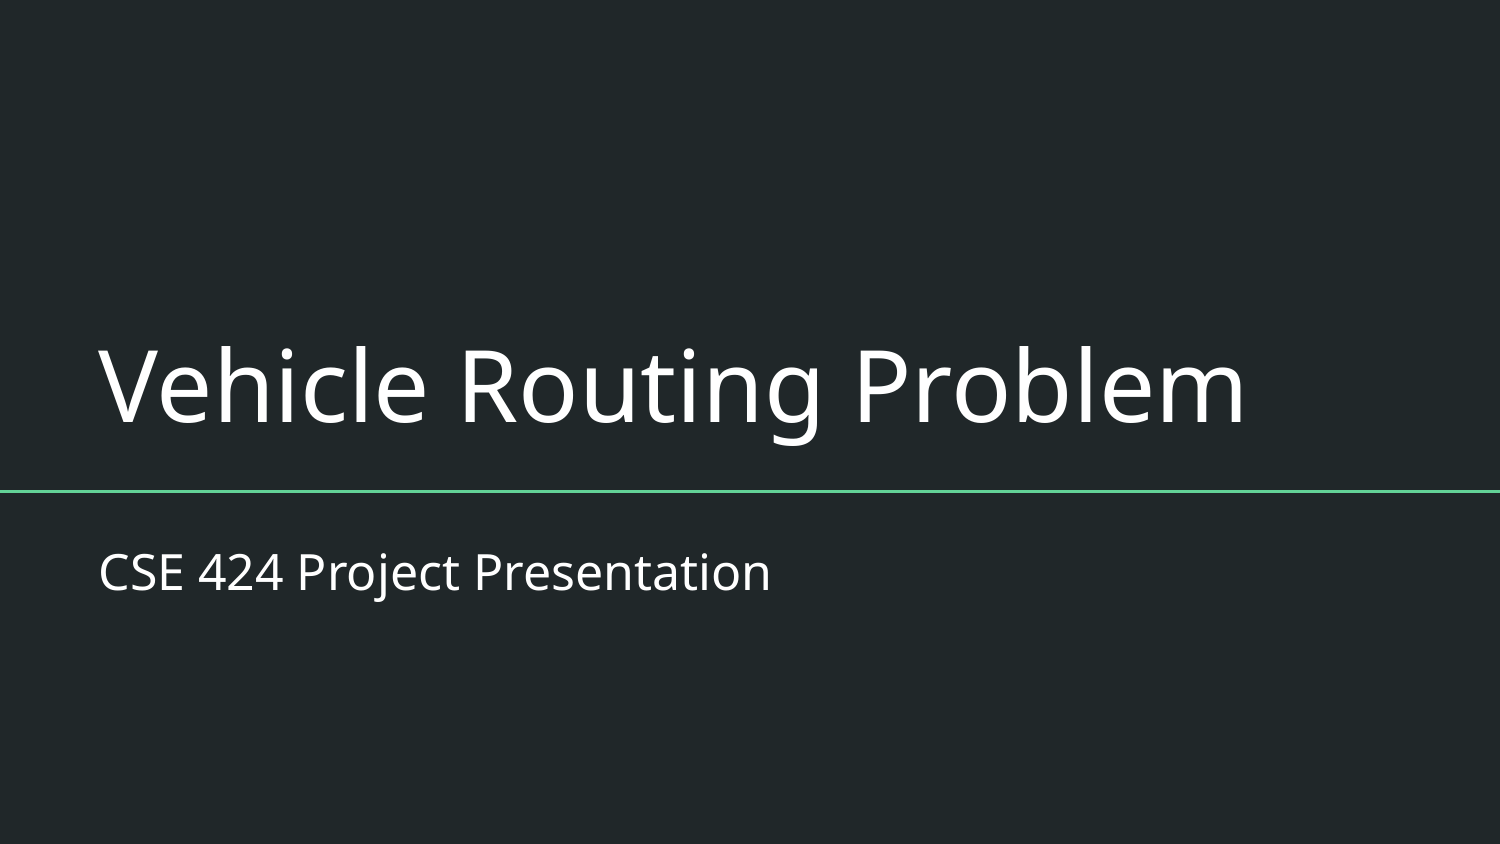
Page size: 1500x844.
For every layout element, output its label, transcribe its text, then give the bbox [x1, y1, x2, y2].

subtitle CSE 424 Project Presentation [83, 522, 1417, 626]
title Vehicle Routing Problem [83, 206, 1417, 467]
